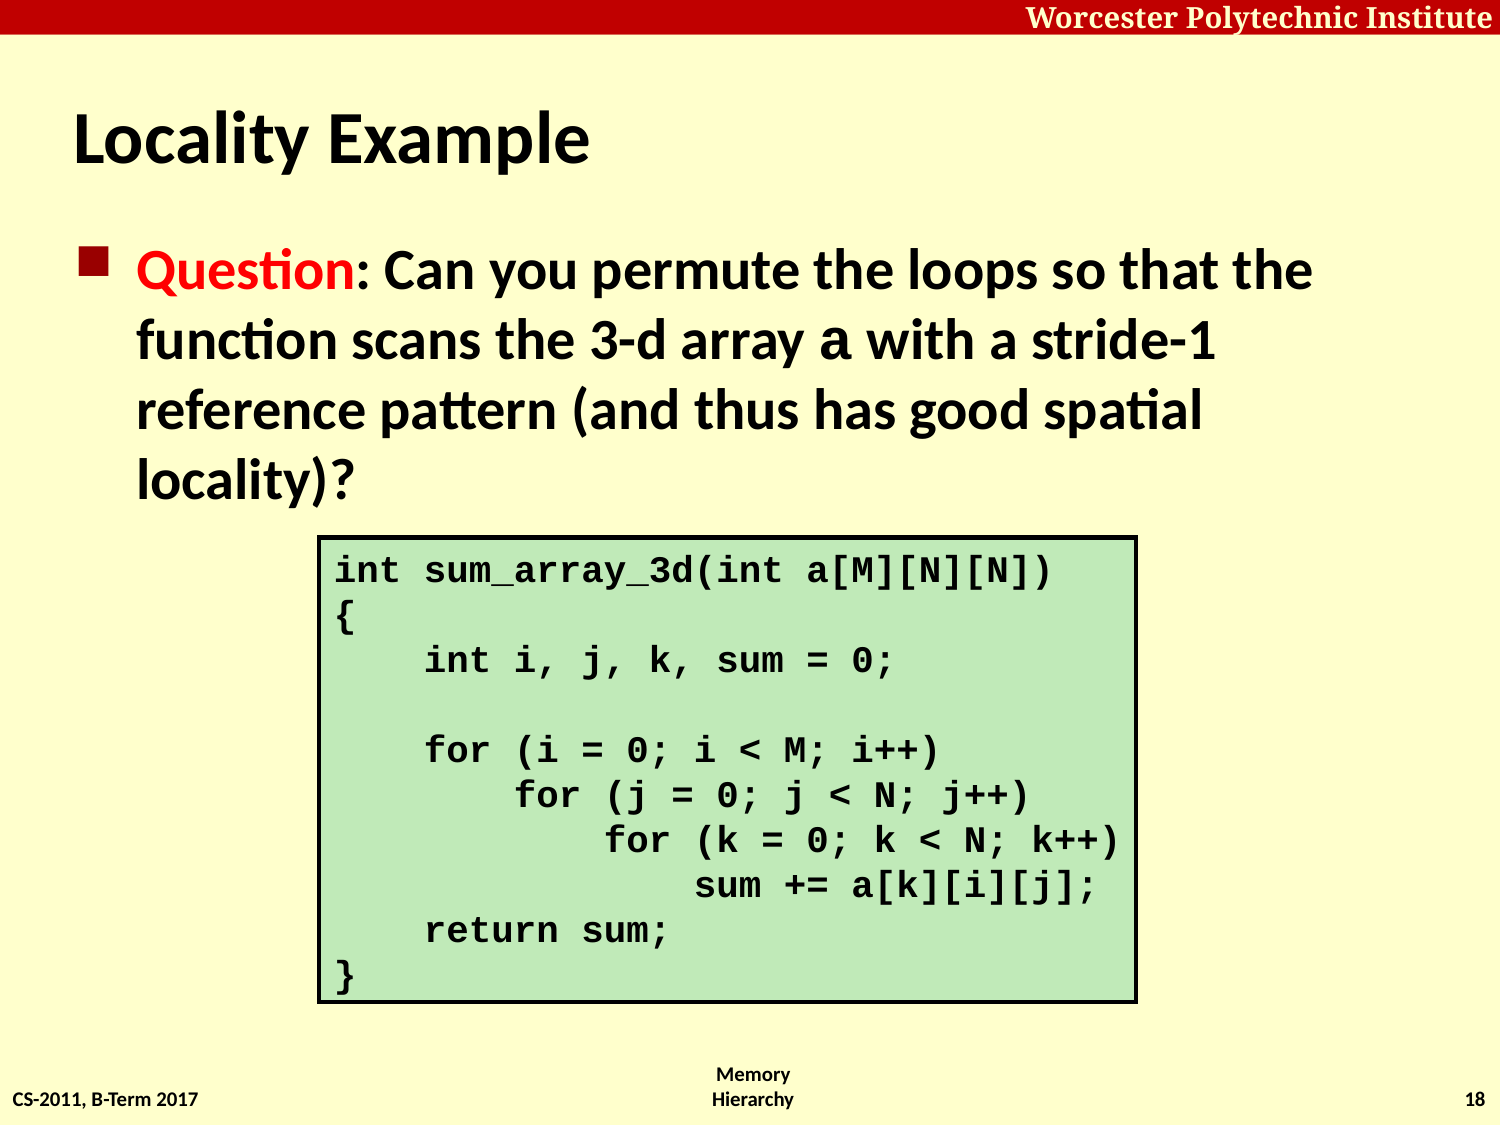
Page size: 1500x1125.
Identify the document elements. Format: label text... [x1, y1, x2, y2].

footer Memory Hierarchy [691, 1084, 809, 1111]
slide_number 18 [1460, 1085, 1486, 1111]
slide_number CS-2011, B-Term 2017 [12, 1085, 205, 1111]
text_box int sum_array_3d(int a[M][N][N]) { int i, j, k, sum = 0; for (i = 0; i < M; i++) for (j = 0; j < N; j++) for (k = 0; k < N; k++) sum += a[k][i][j]; return sum; } [318, 537, 1137, 1003]
title Locality Example [58, 71, 1305, 197]
list Question: Can you permute the loops so that the function scans the 3-d array a with a stride-1 reference pattern (and thus has good spatial locality)? [64, 223, 1361, 1040]
